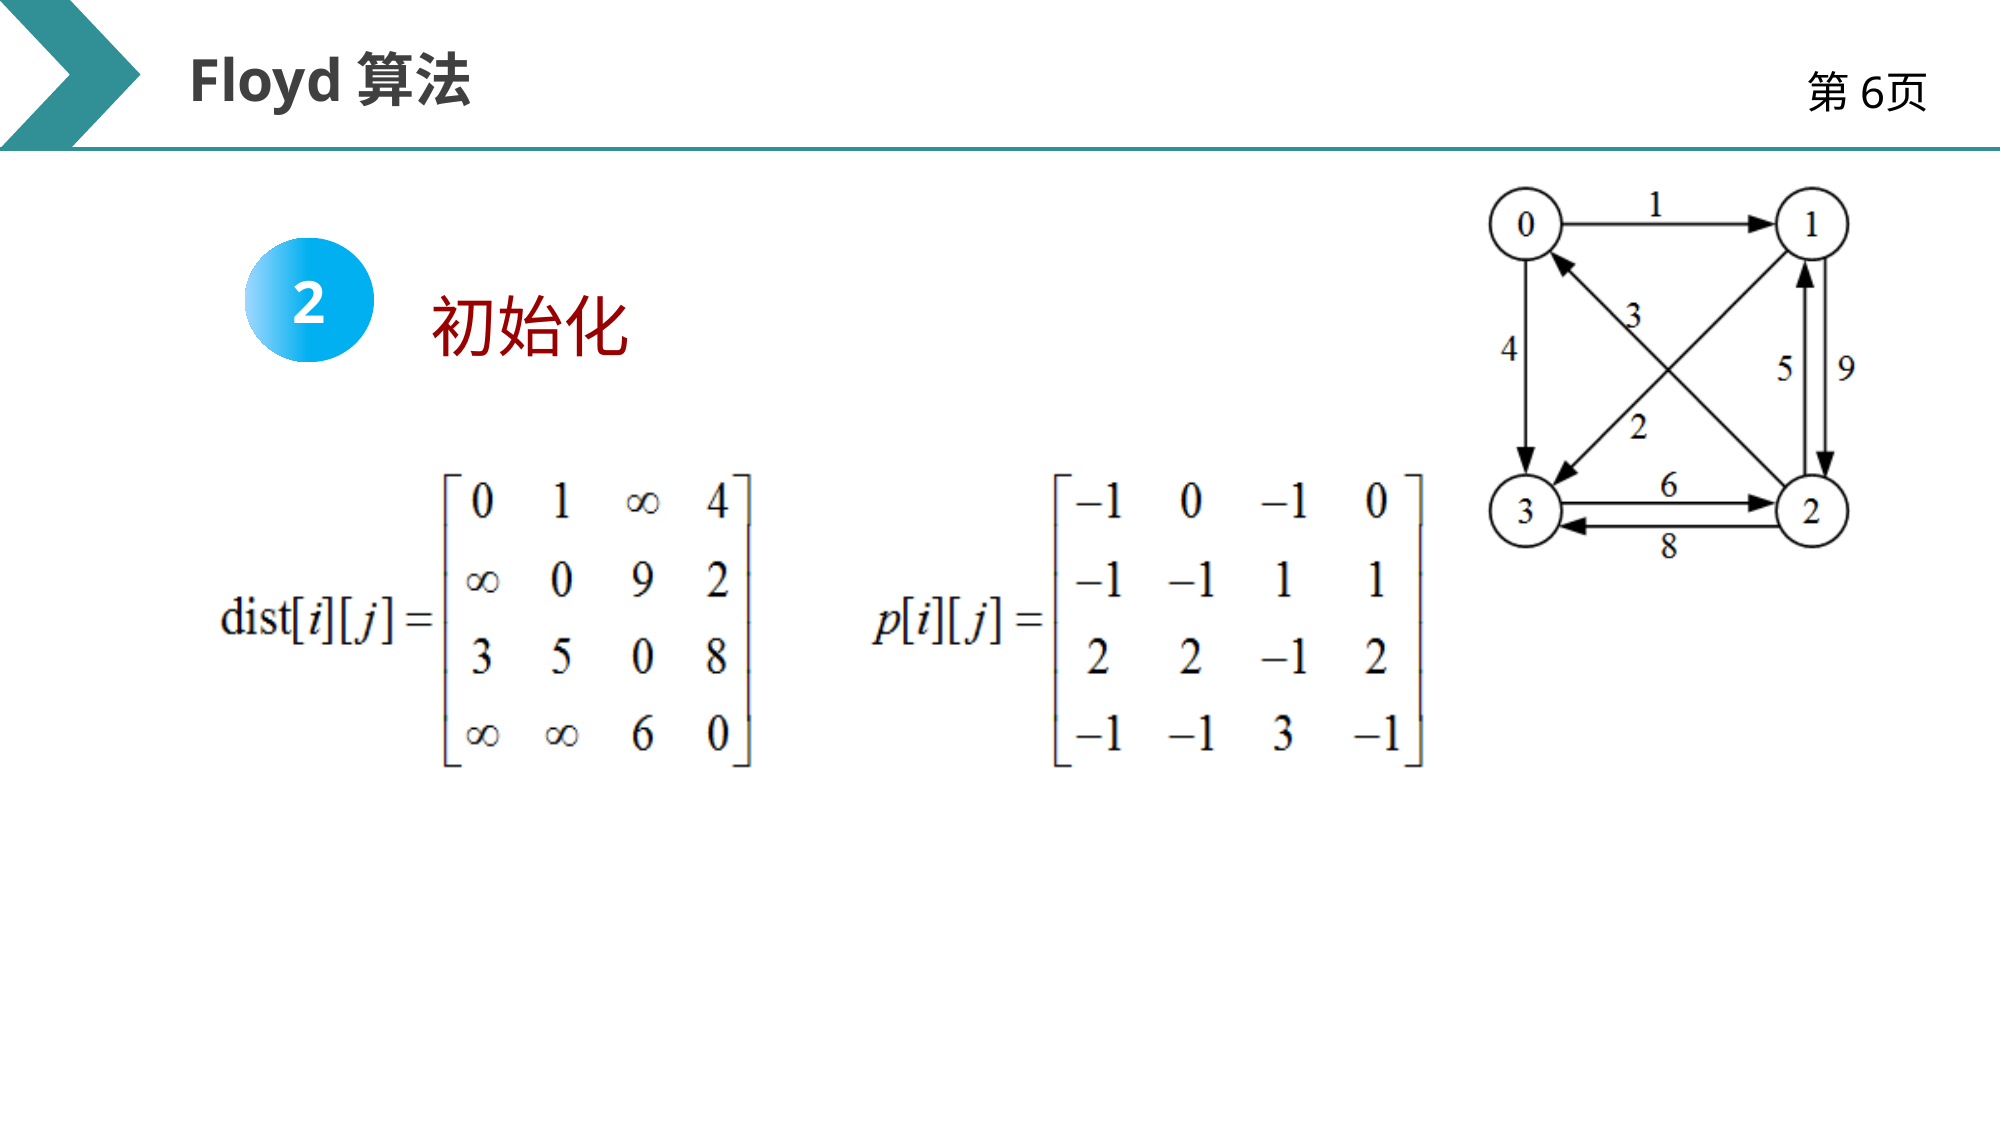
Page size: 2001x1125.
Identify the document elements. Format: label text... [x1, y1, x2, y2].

text_box [0, 0, 143, 148]
text_box 初始化 [415, 237, 646, 373]
text_box 2 [243, 236, 376, 364]
picture [1466, 166, 1881, 570]
picture [208, 455, 1437, 783]
text_box Floyd算法 [173, 35, 823, 121]
